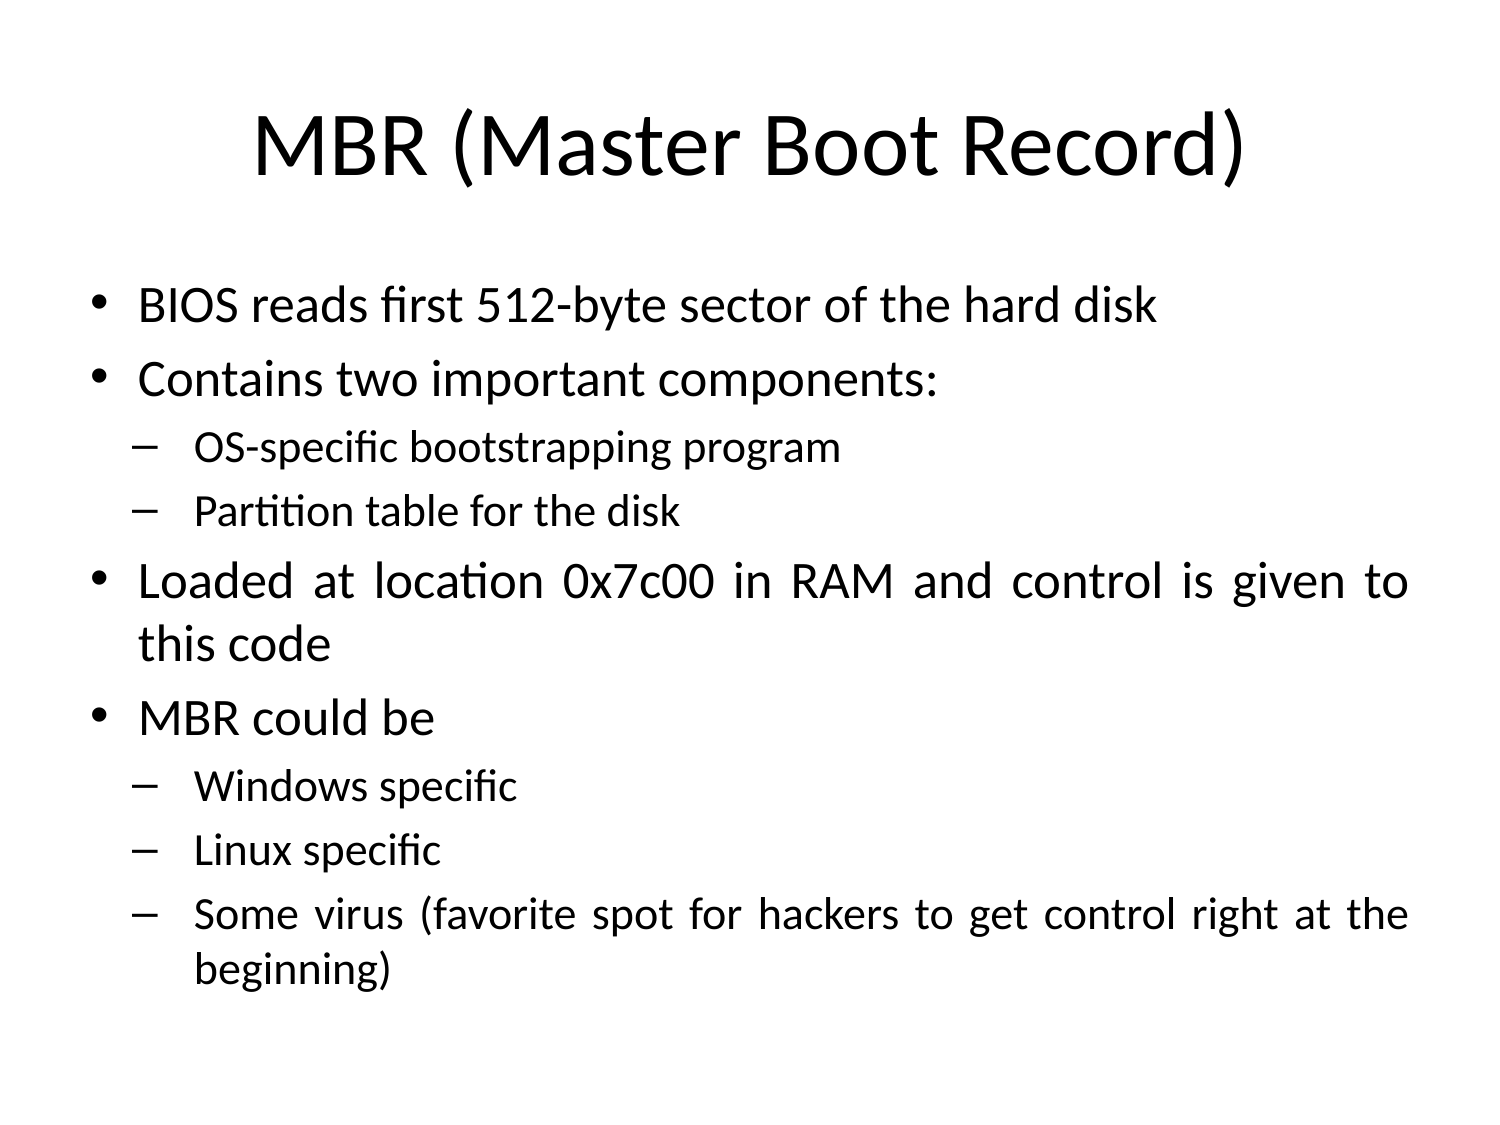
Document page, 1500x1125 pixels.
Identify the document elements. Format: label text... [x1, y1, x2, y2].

title MBR (Master Boot Record) [75, 45, 1425, 233]
list BIOS reads first 512-byte sector of the hard disk Contains two important components: OS-specific bootstrapping program Partition table for the disk Loaded at location 0x7c00 in RAM and control is given to this code MBR could be Windows specific Linux specific Some virus (favorite spot for hackers to get control right at the beginning) [75, 262, 1425, 1005]
